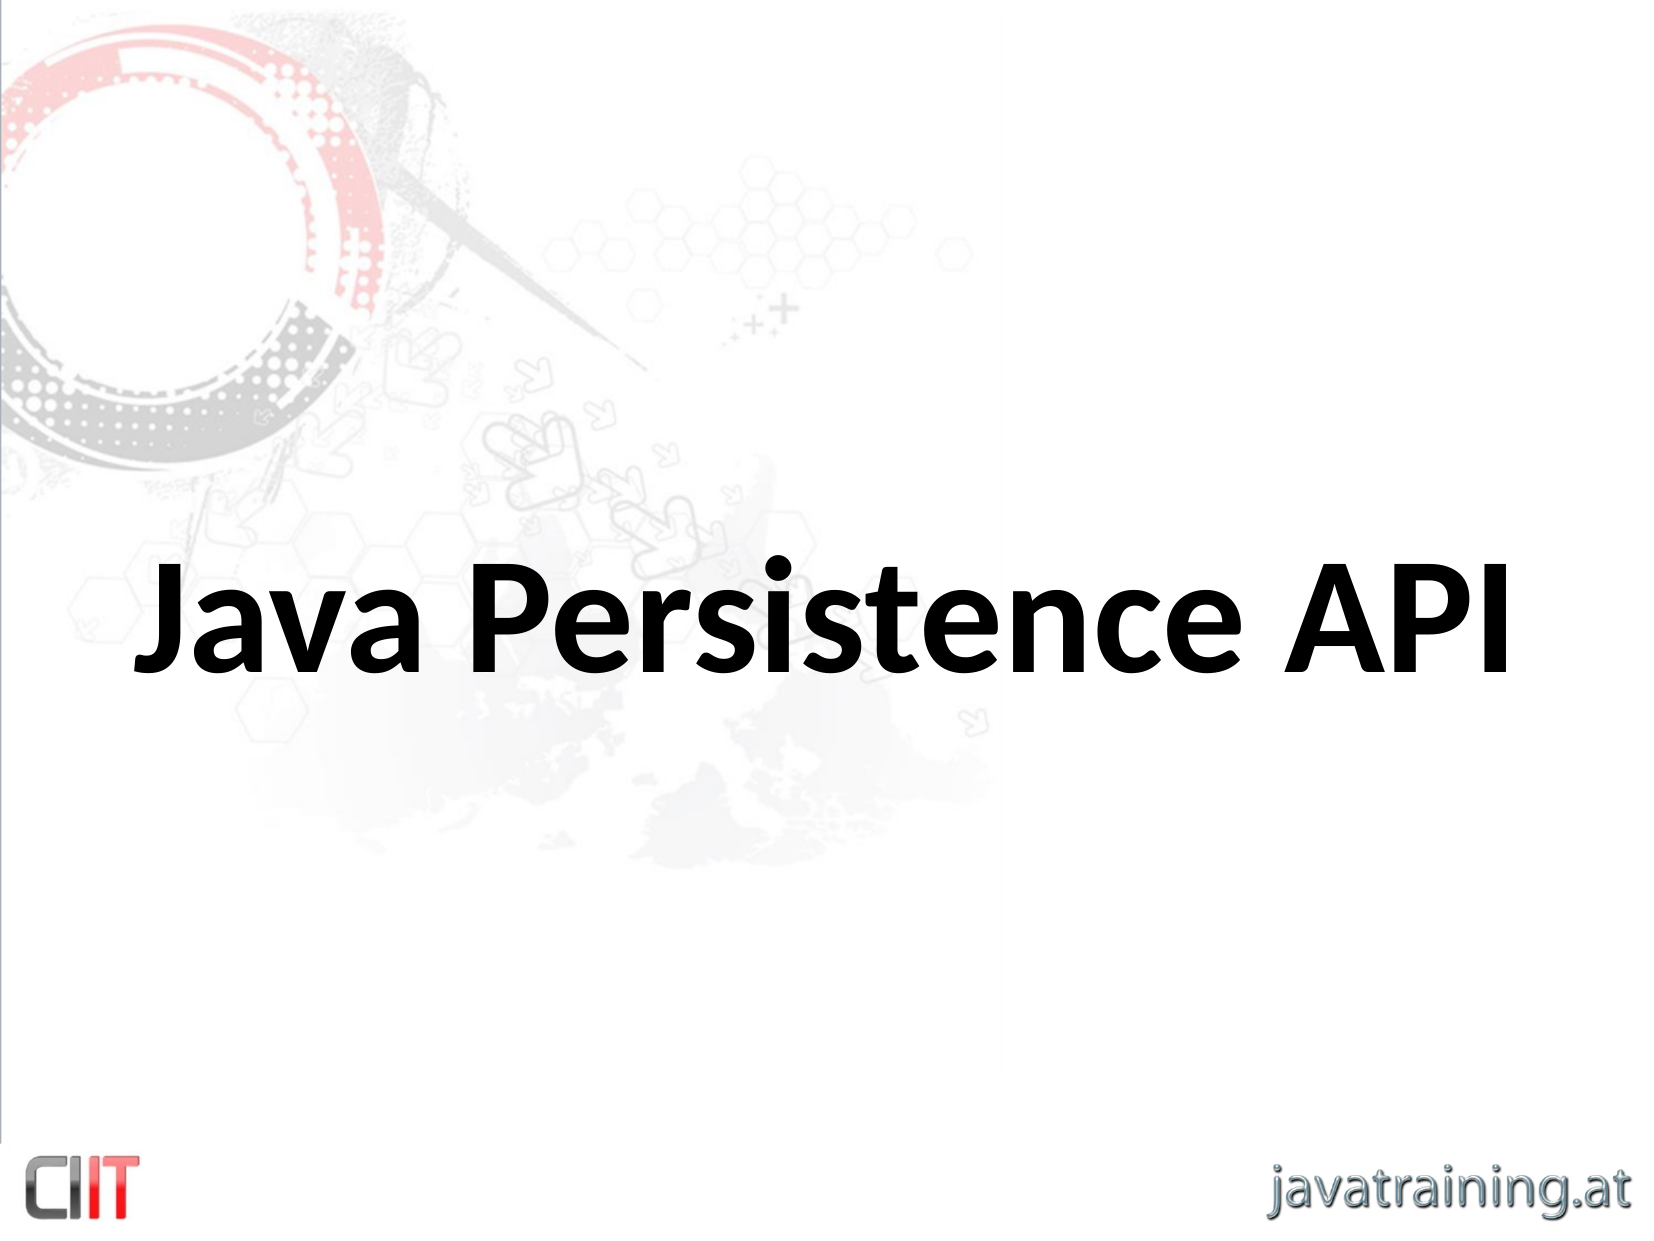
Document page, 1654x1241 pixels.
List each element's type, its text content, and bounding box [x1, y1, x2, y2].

text_box Java Persistence API [0, 0, 1654, 1241]
